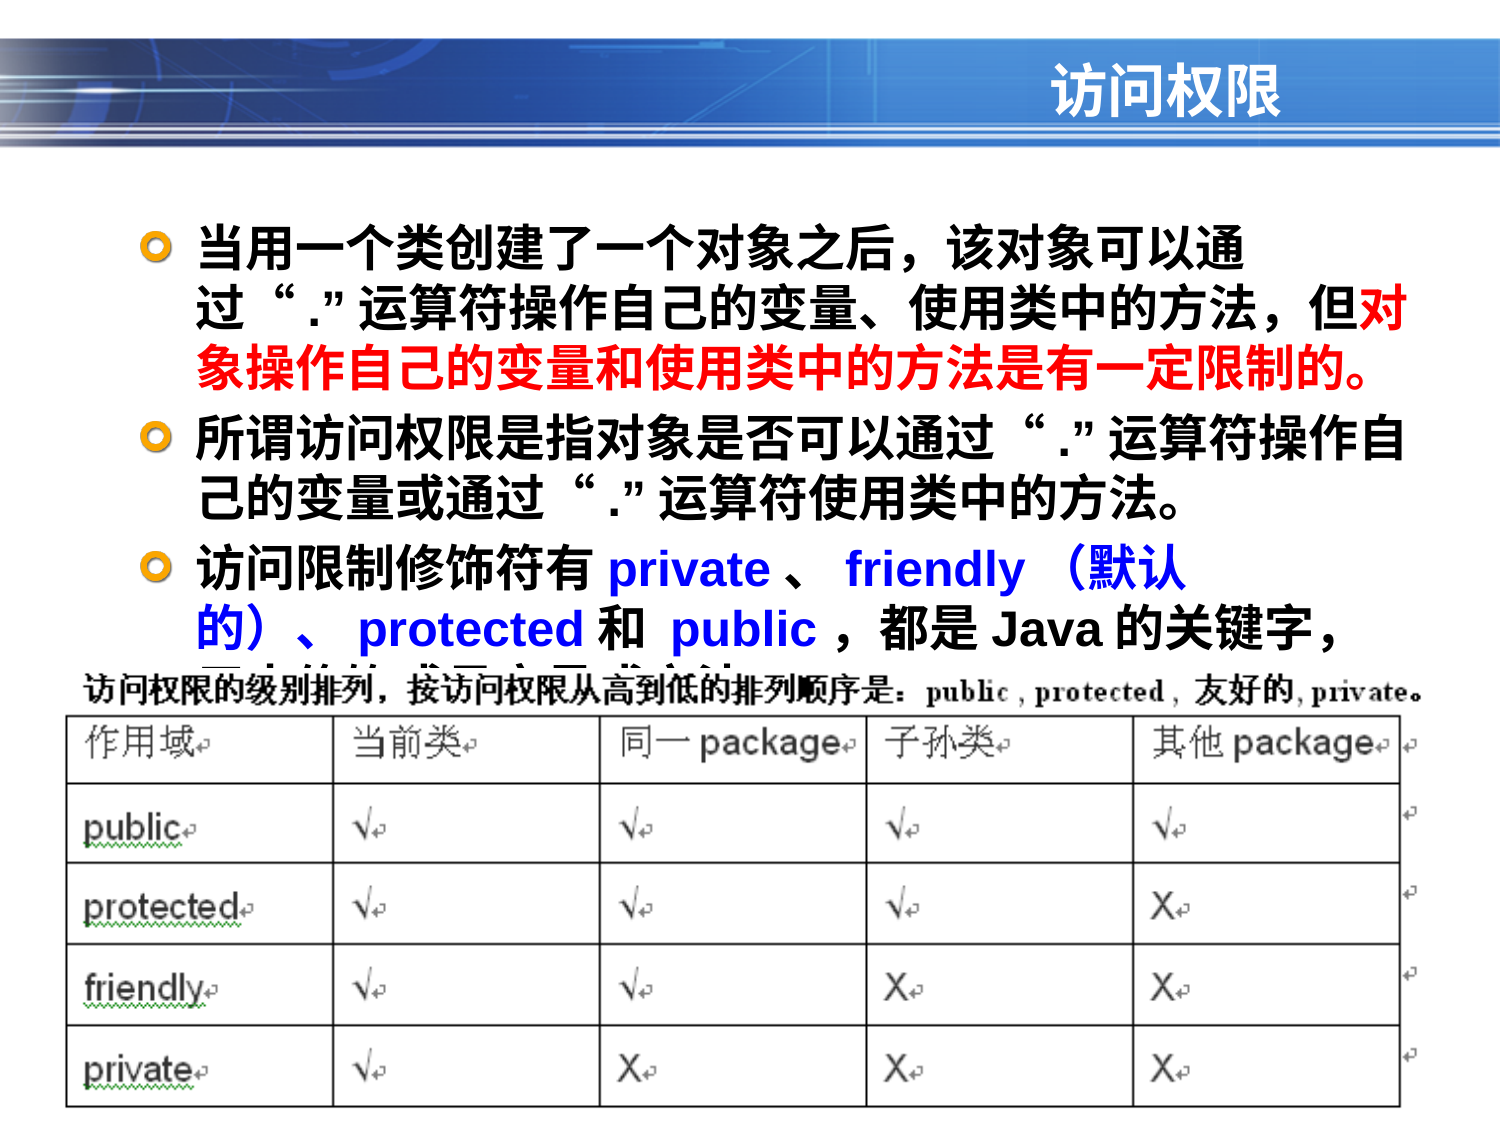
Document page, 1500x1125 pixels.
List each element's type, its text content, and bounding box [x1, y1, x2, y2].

picture [0, 0, 1500, 1125]
title 访问权限 [147, 42, 1298, 136]
list 当用一个类创建了一个对象之后，该对象可以通过“.”运算符操作自己的变量、使用类中的方法，但对象操作自己的变量和使用类中的方法是有一定限制的。 所谓访问权限是指对象是否可以通过“.”运算符操作自己的变量或通过“.”运算符使用类中的方法。 访问限制修饰符有private、friendly（默认的）、protected和 public，都是Java的关键字，用来修饰成员变量或方法。 [123, 209, 1426, 1071]
